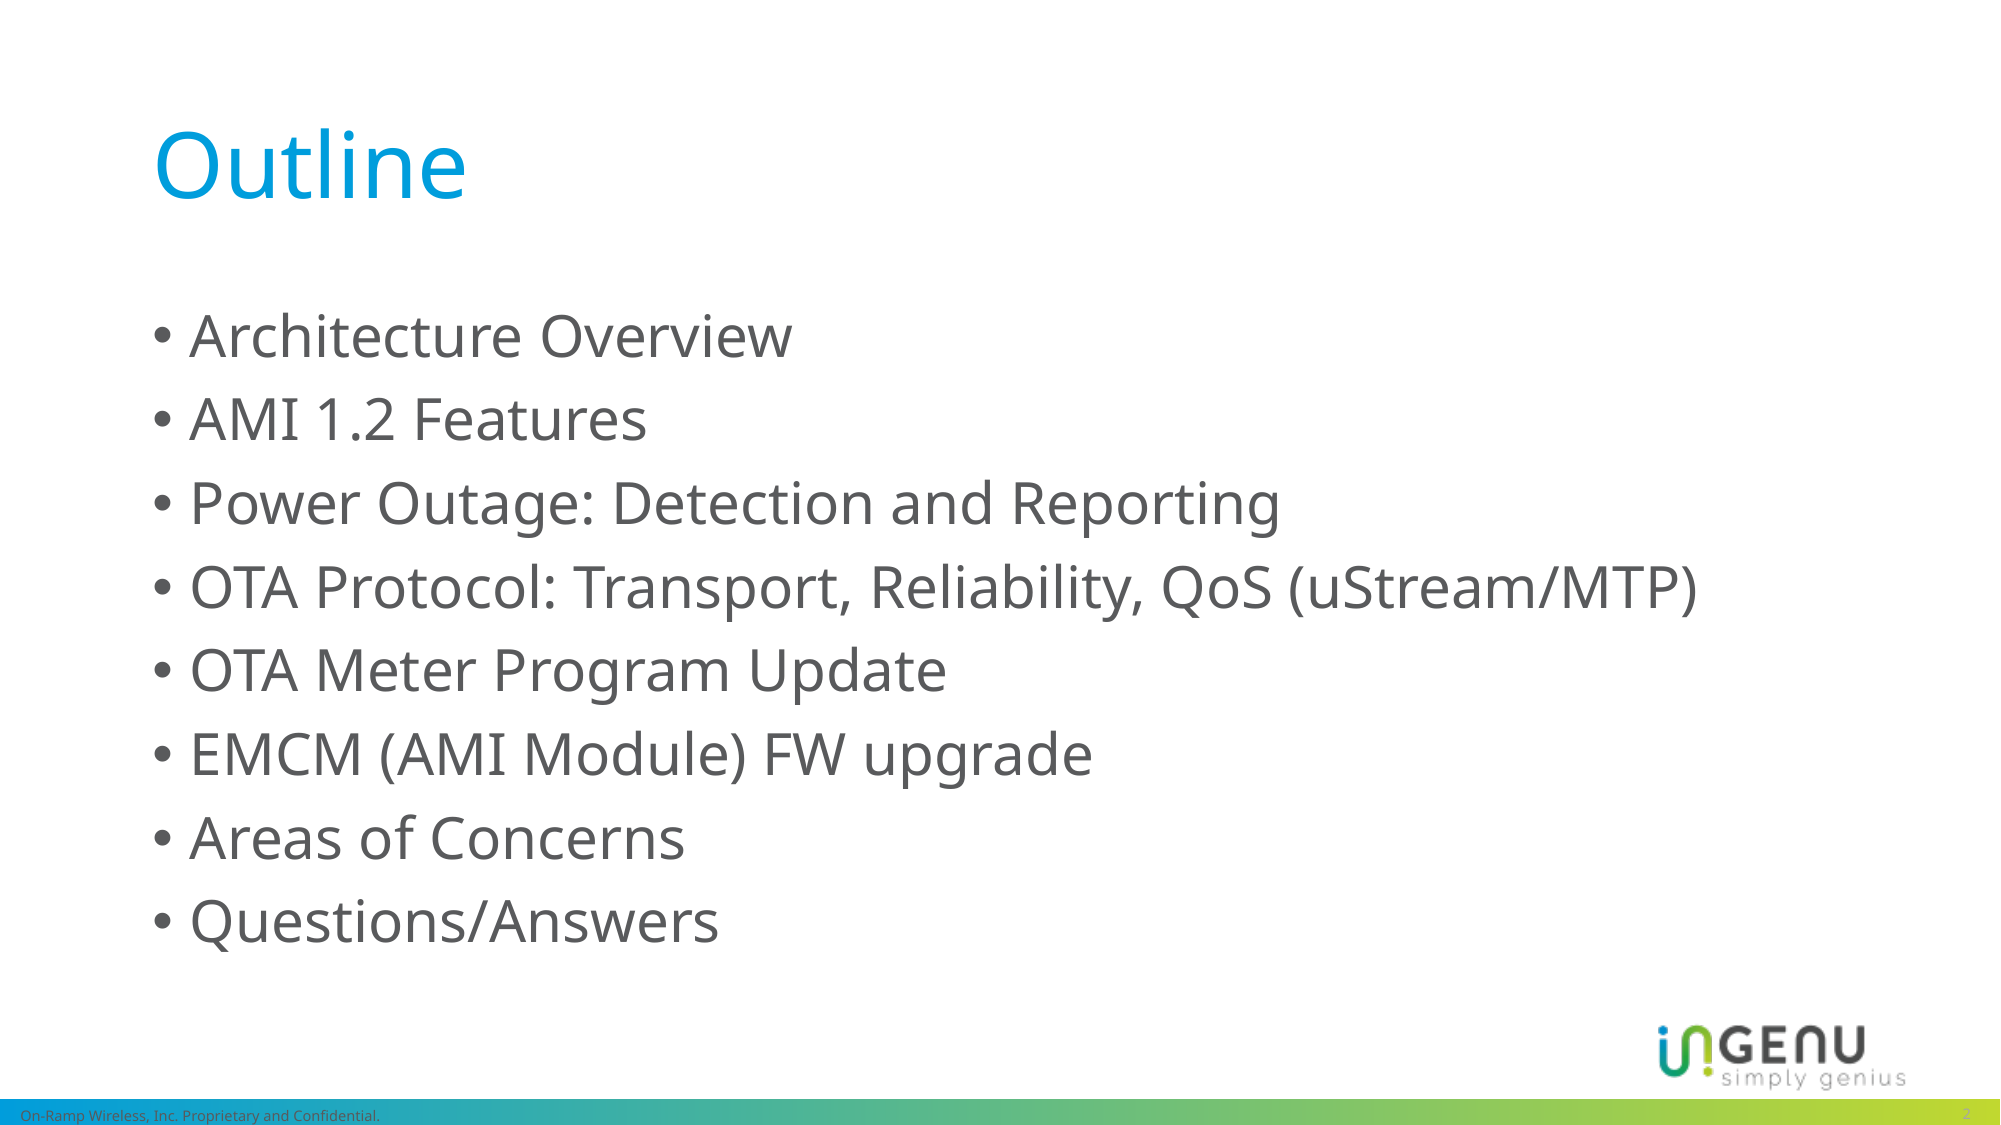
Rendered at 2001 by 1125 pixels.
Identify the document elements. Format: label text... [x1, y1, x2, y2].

list Architecture Overview AMI 1.2 Features Power Outage: Detection and Reporting OTA Protocol: Transport, Reliability, QoS (uStream/MTP) OTA Meter Program Update EMCM (AMI Module) FW upgrade Areas of Concerns Questions/Answers [137, 299, 1863, 1014]
title Outline [137, 59, 1863, 278]
picture [1624, 989, 1943, 1100]
